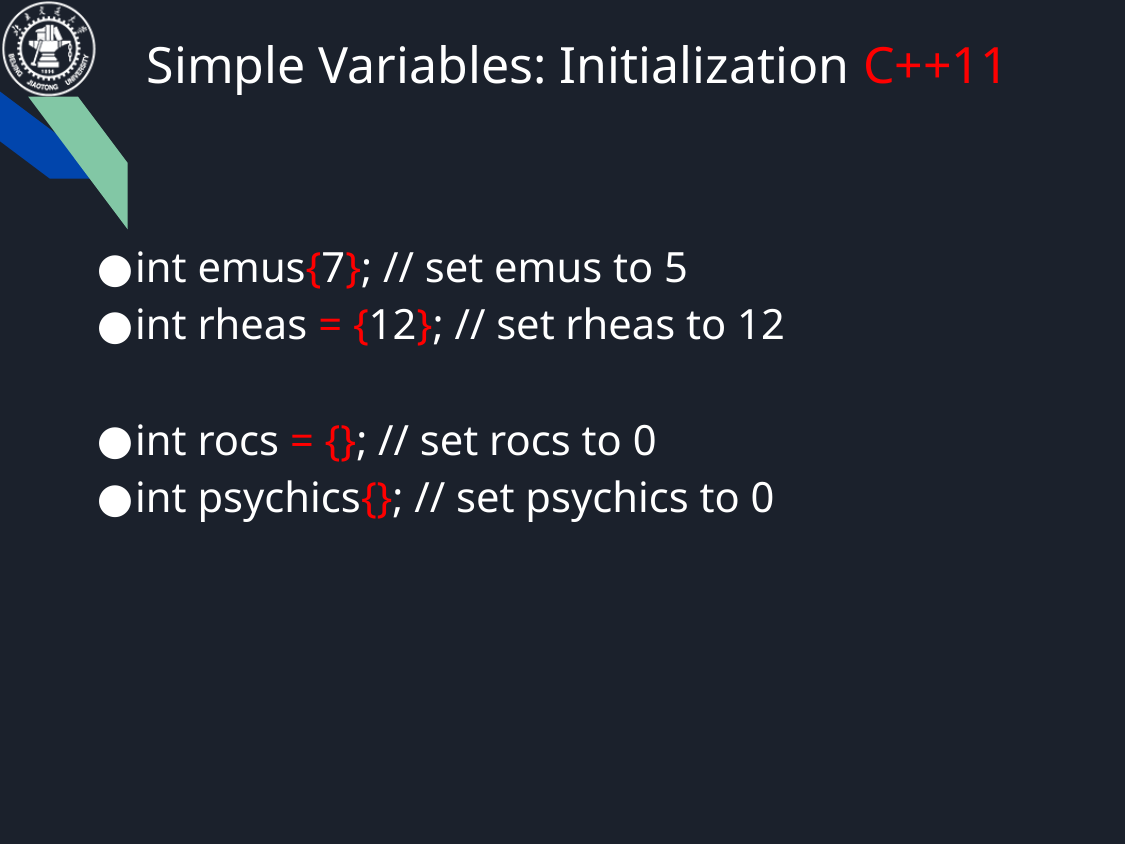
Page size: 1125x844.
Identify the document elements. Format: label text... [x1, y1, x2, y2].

picture [0, 0, 100, 97]
title Simple Variables: Initialization C++11 [135, 22, 1114, 135]
list int emus{7}; // set emus to 5 int rheas = {12}; // set rheas to 12 int rocs = {}; // set rocs to 0 int psychics{}; // set psychics to 0 [64, 218, 1023, 696]
